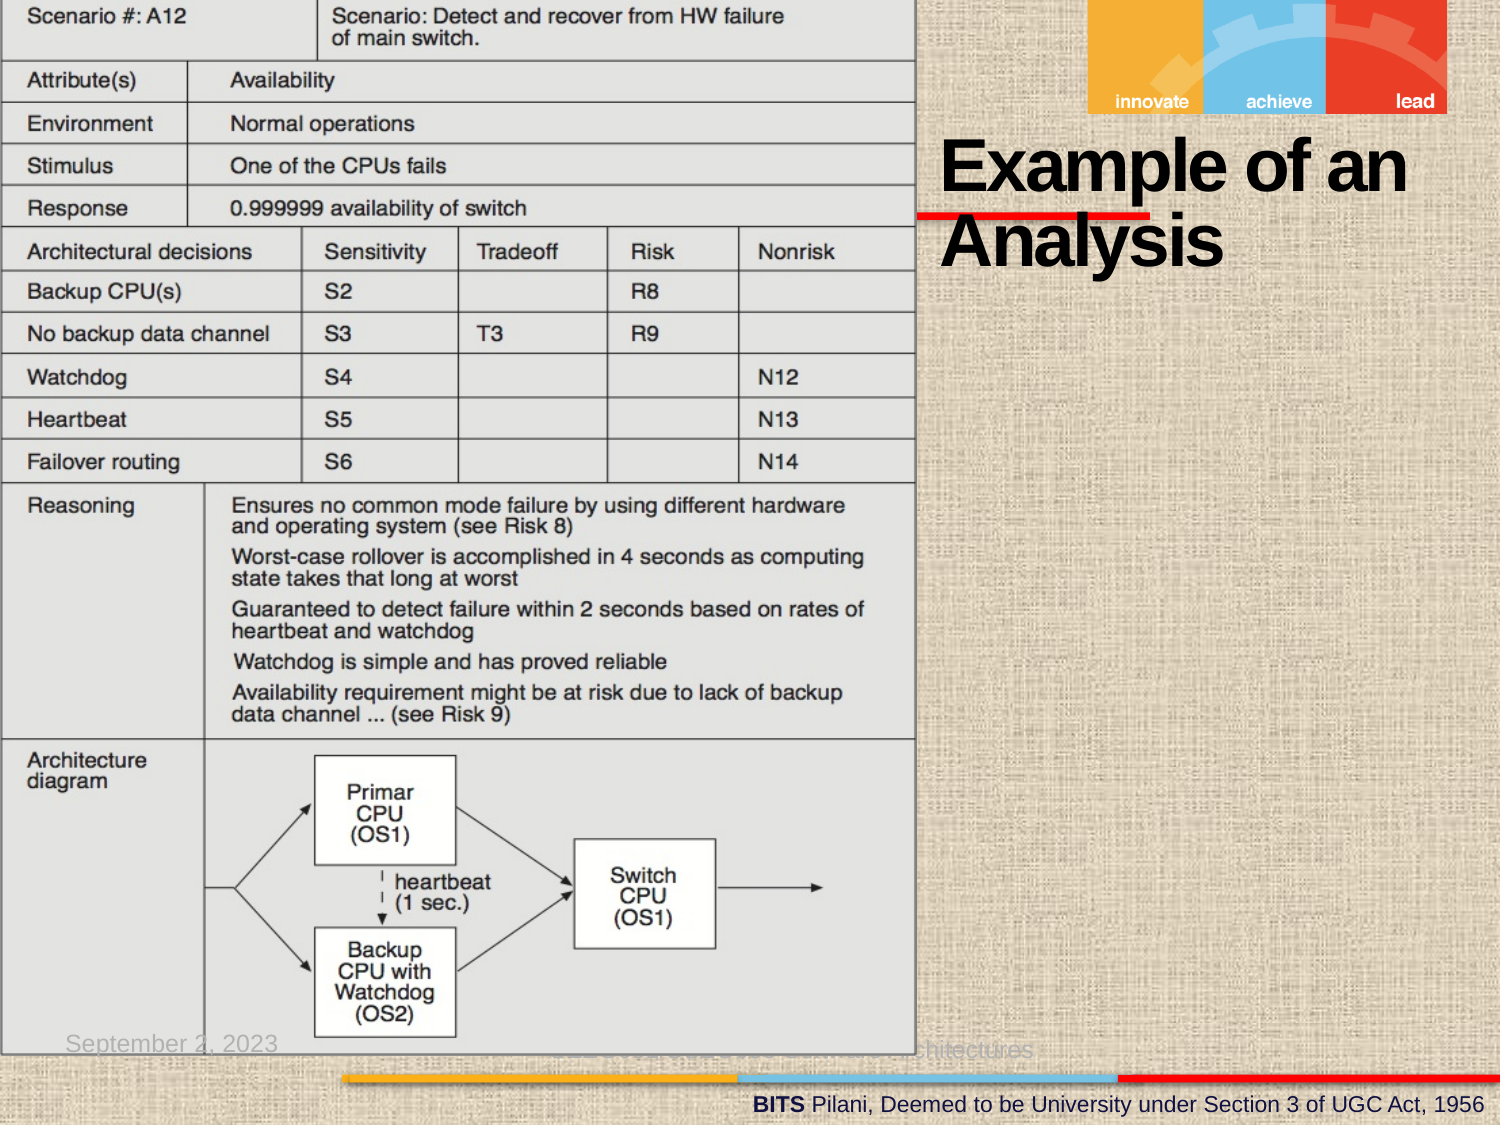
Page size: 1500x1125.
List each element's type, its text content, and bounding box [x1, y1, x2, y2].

picture [0, 0, 1500, 1125]
list Example of an Analysis [924, 112, 1438, 300]
footer SEZG651/SSZG653 Software Architectures [522, 1018, 1063, 1079]
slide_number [50, 1063, 400, 1073]
